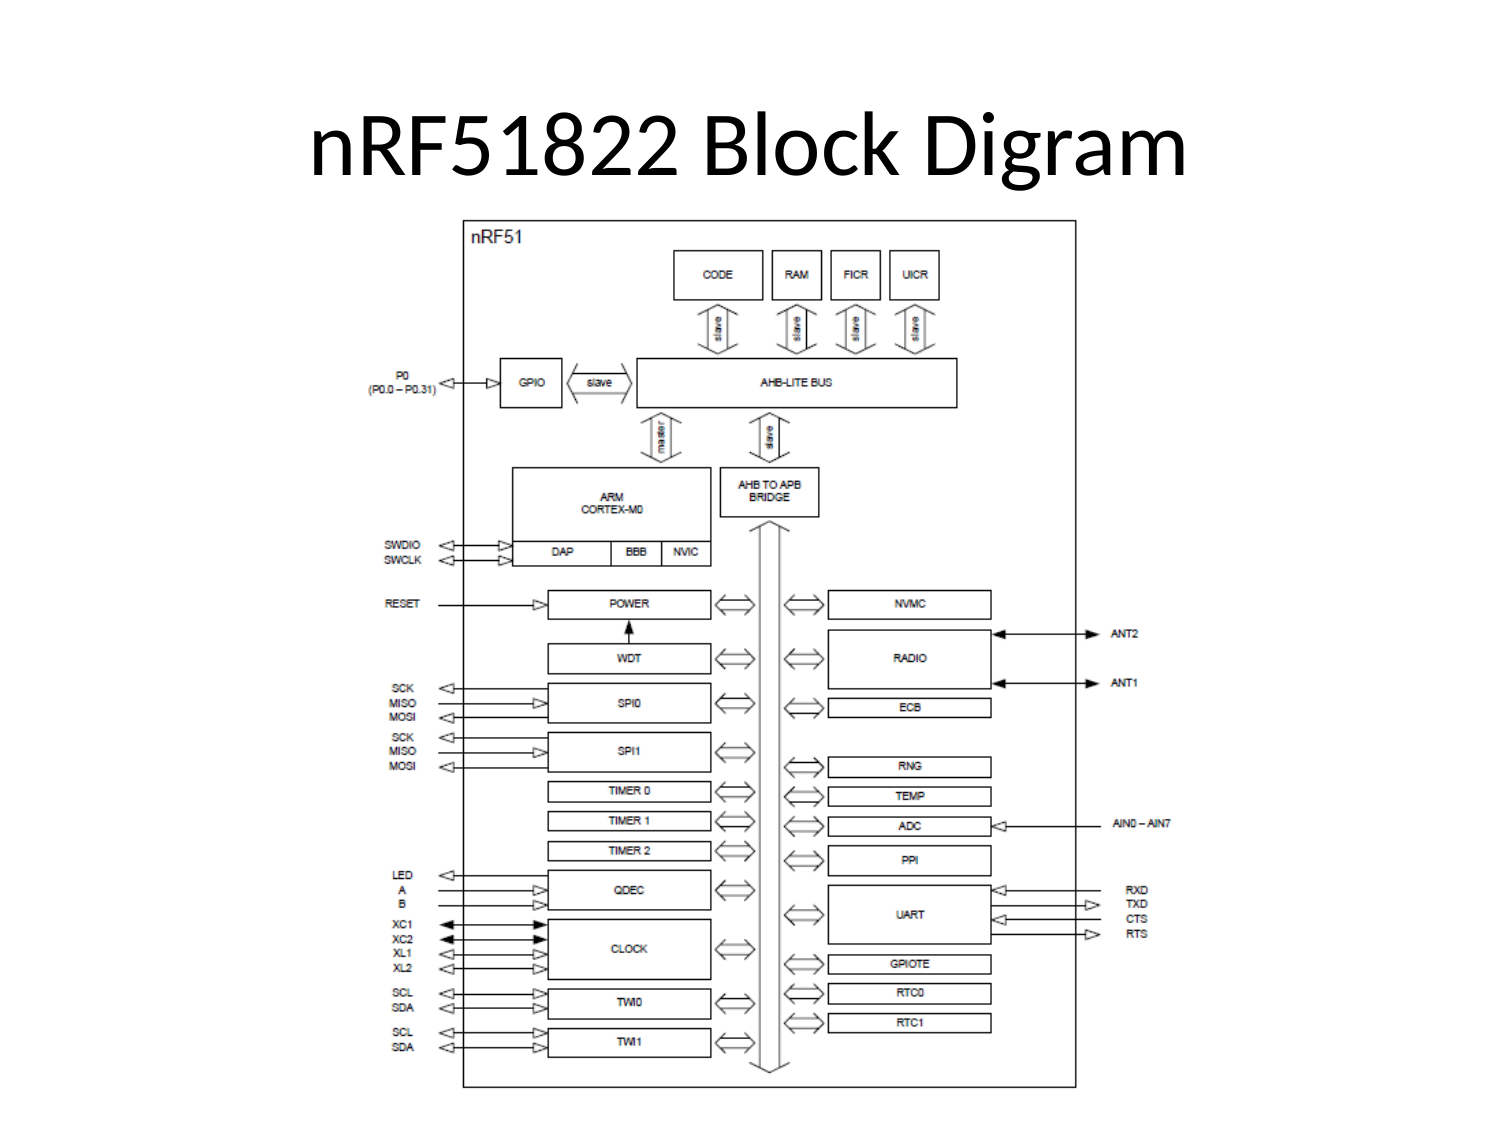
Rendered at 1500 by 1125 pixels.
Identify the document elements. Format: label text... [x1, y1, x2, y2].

title nRF51822 Block Digram [75, 45, 1425, 233]
picture [355, 212, 1201, 1125]
